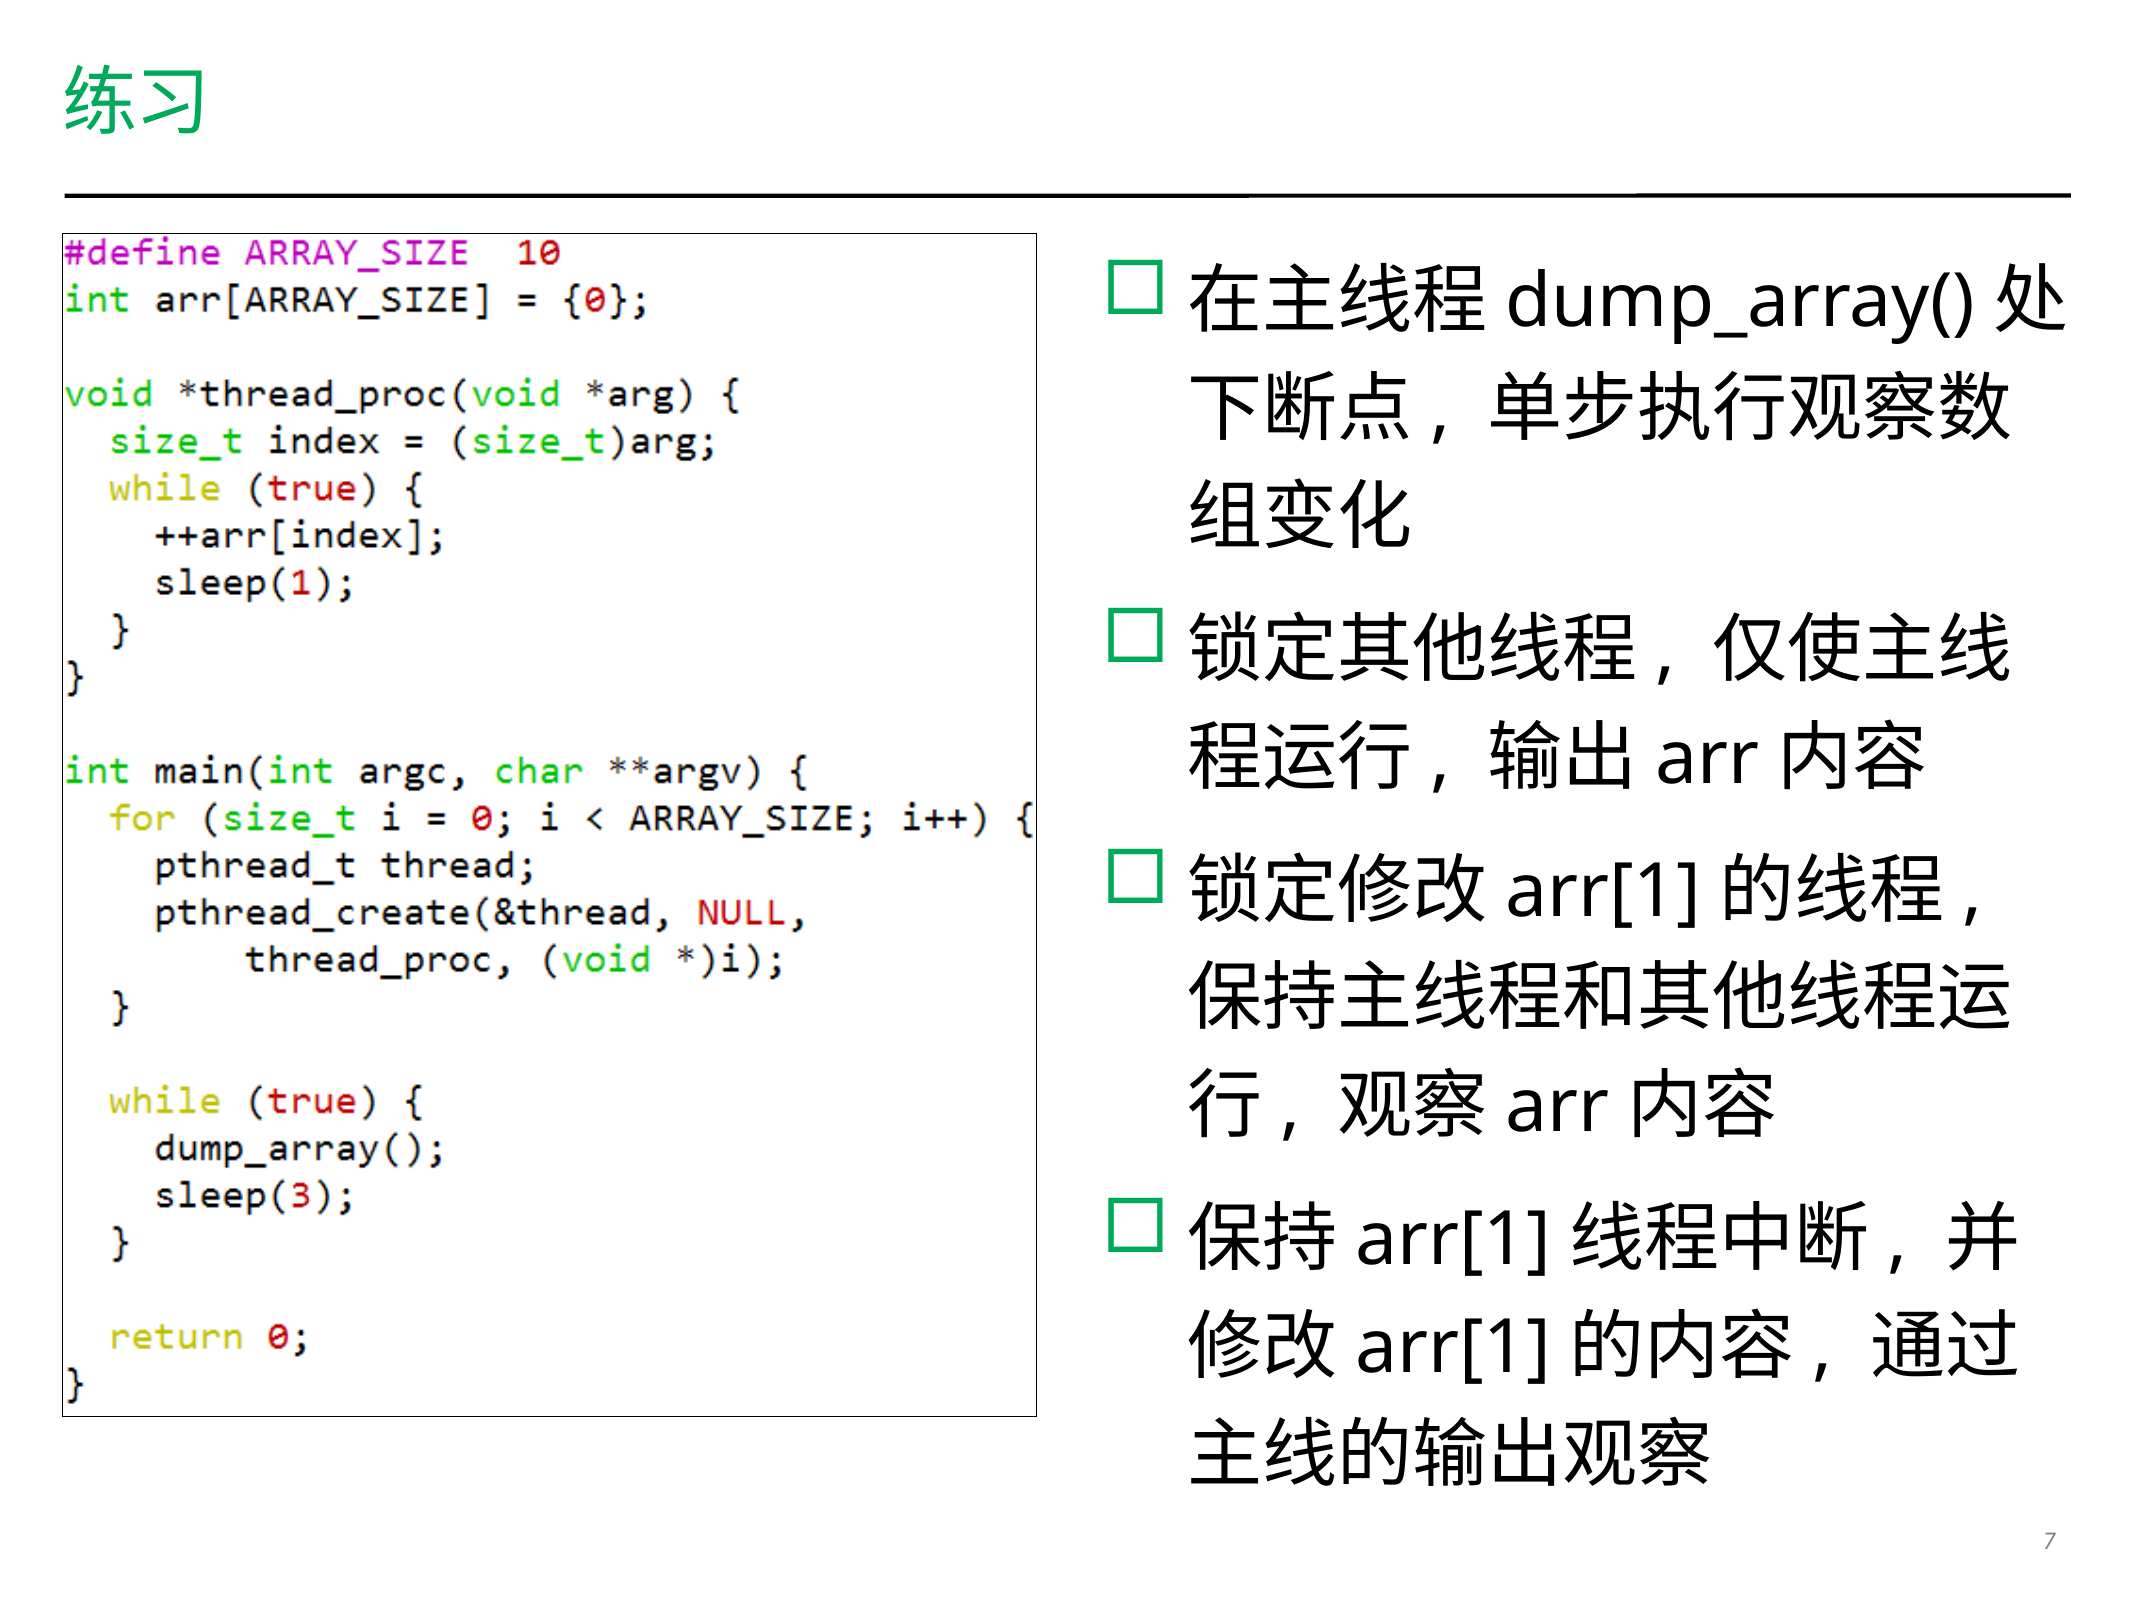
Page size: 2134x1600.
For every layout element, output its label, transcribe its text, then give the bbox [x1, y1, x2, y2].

title 练习 [62, 50, 2071, 169]
picture [62, 233, 1037, 1417]
list 在主线程dump_array()处下断点, 单步执行观察数组变化 锁定其他线程, 仅使主线程运行, 输出arr内容 锁定修改arr[1]的线程, 保持主线程和其他线程运行, 观察arr内容 保持arr[1]线程中断, 并修改arr[1]的内容, 通过主线的输出观察 [1102, 233, 2071, 1486]
slide_number 7 [2026, 1518, 2071, 1567]
